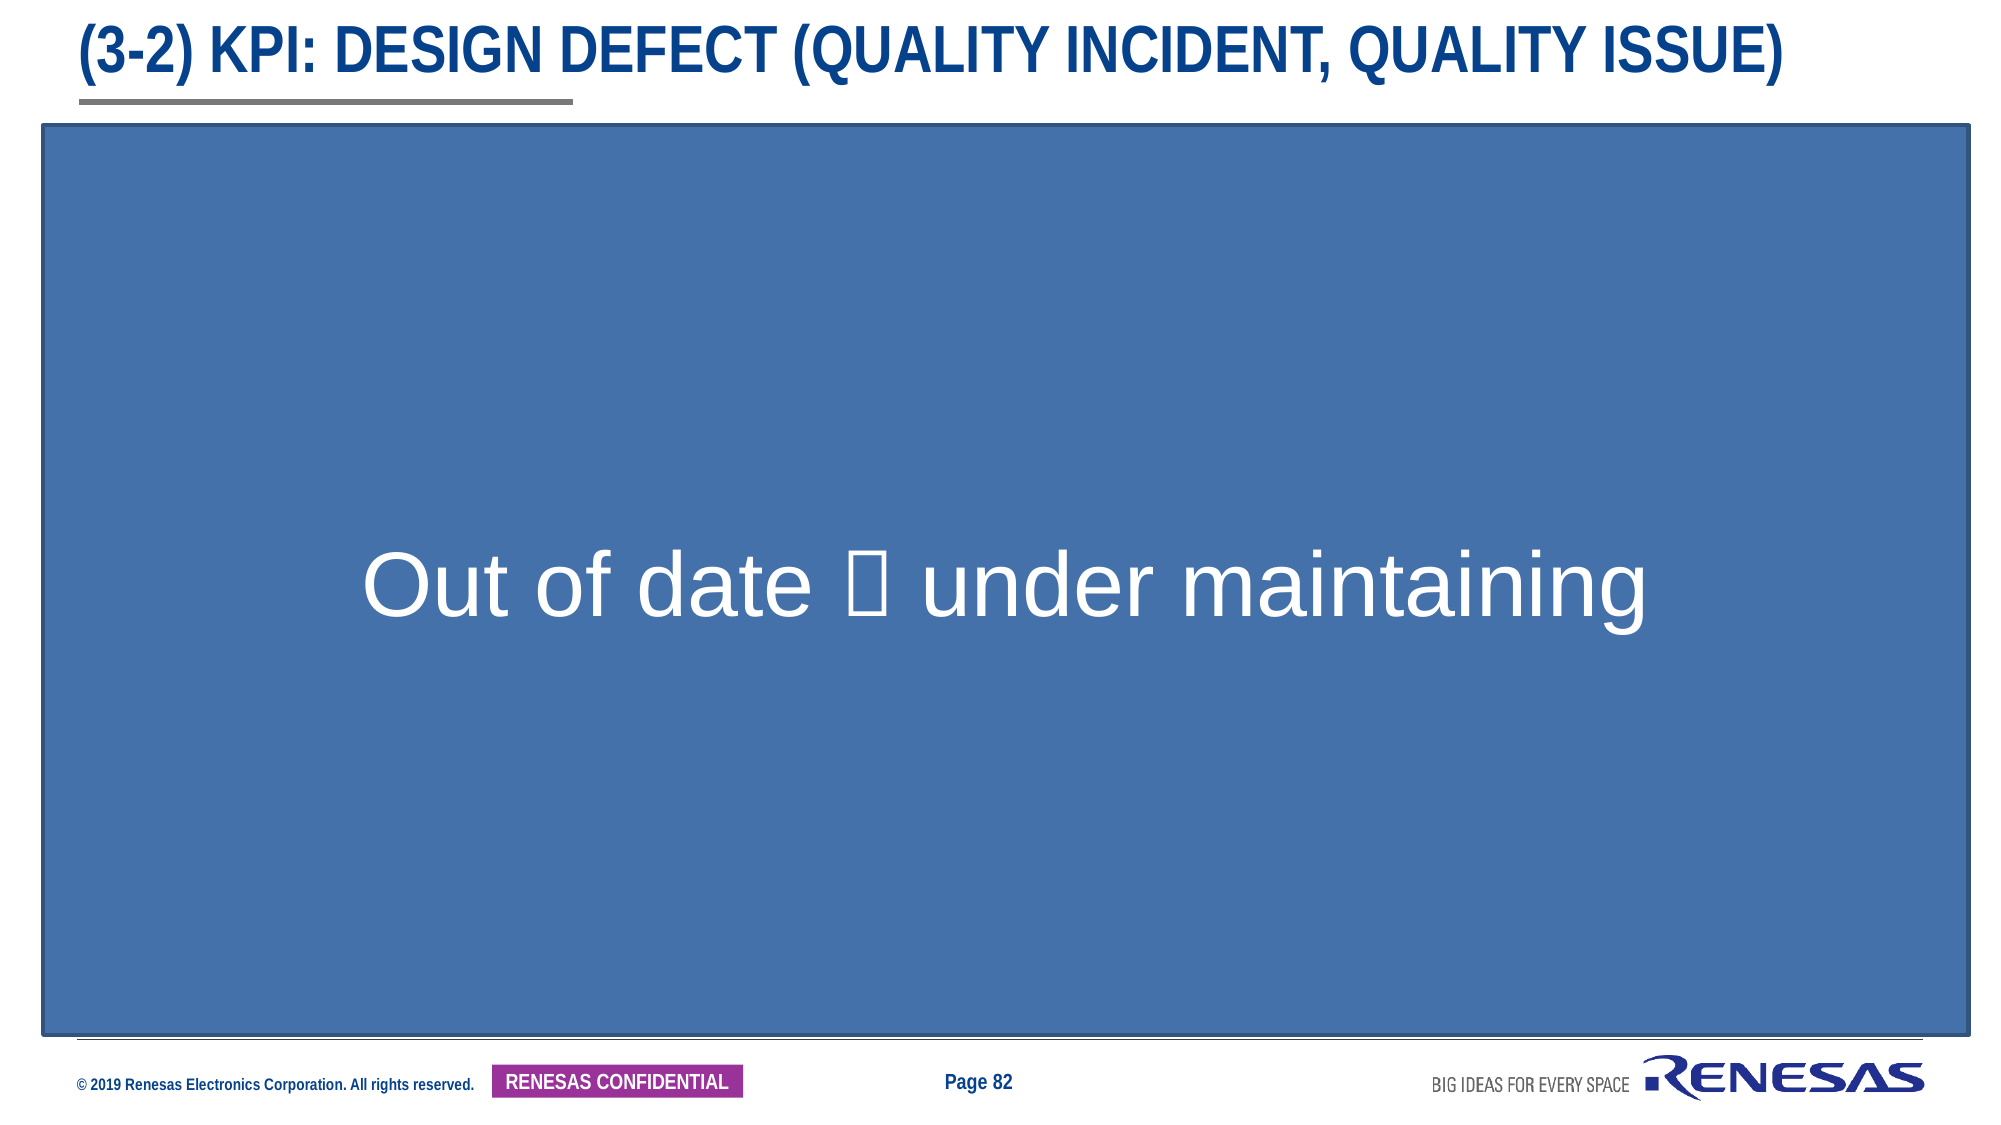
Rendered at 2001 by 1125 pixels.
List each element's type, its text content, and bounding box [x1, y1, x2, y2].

chart [60, 562, 1007, 1005]
title (3-2) KPI: Design Defect (Quality Incident, Quality Issue) [78, 14, 1934, 88]
picture [1425, 1049, 1933, 1106]
text_box Out of date  under maintaining [41, 123, 1971, 1037]
slide_number Page 82 [944, 1067, 1056, 1095]
